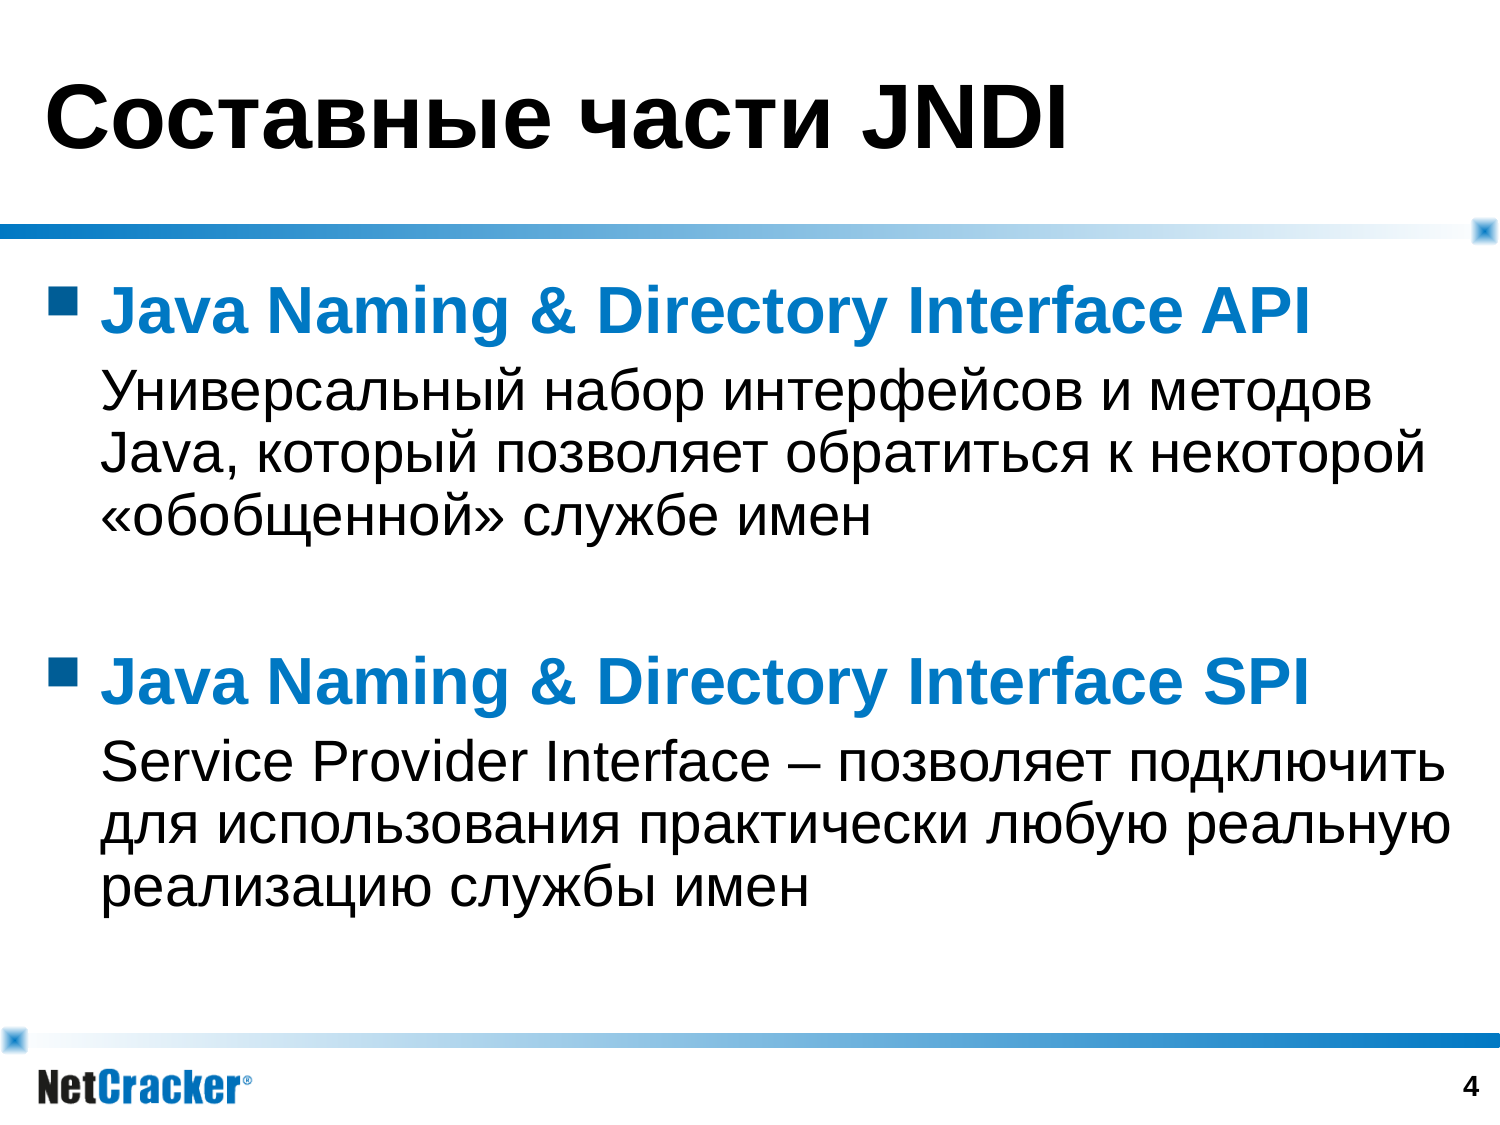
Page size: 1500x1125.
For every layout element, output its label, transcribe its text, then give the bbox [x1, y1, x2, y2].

slide_number 3 [1143, 1034, 1495, 1111]
title Составные части JNDI [29, 0, 1470, 225]
picture [34, 1063, 256, 1118]
list Java Naming & Directory Interface API Универсальный набор интерфейсов и методов Java, который позволяет обратиться к некоторой «обобщенной» службе имен Java Naming & Directory Interface SPI Service Provider Interface – позволяет подключить для использования практически любую реальную реализацию службы имен [29, 268, 1470, 1004]
